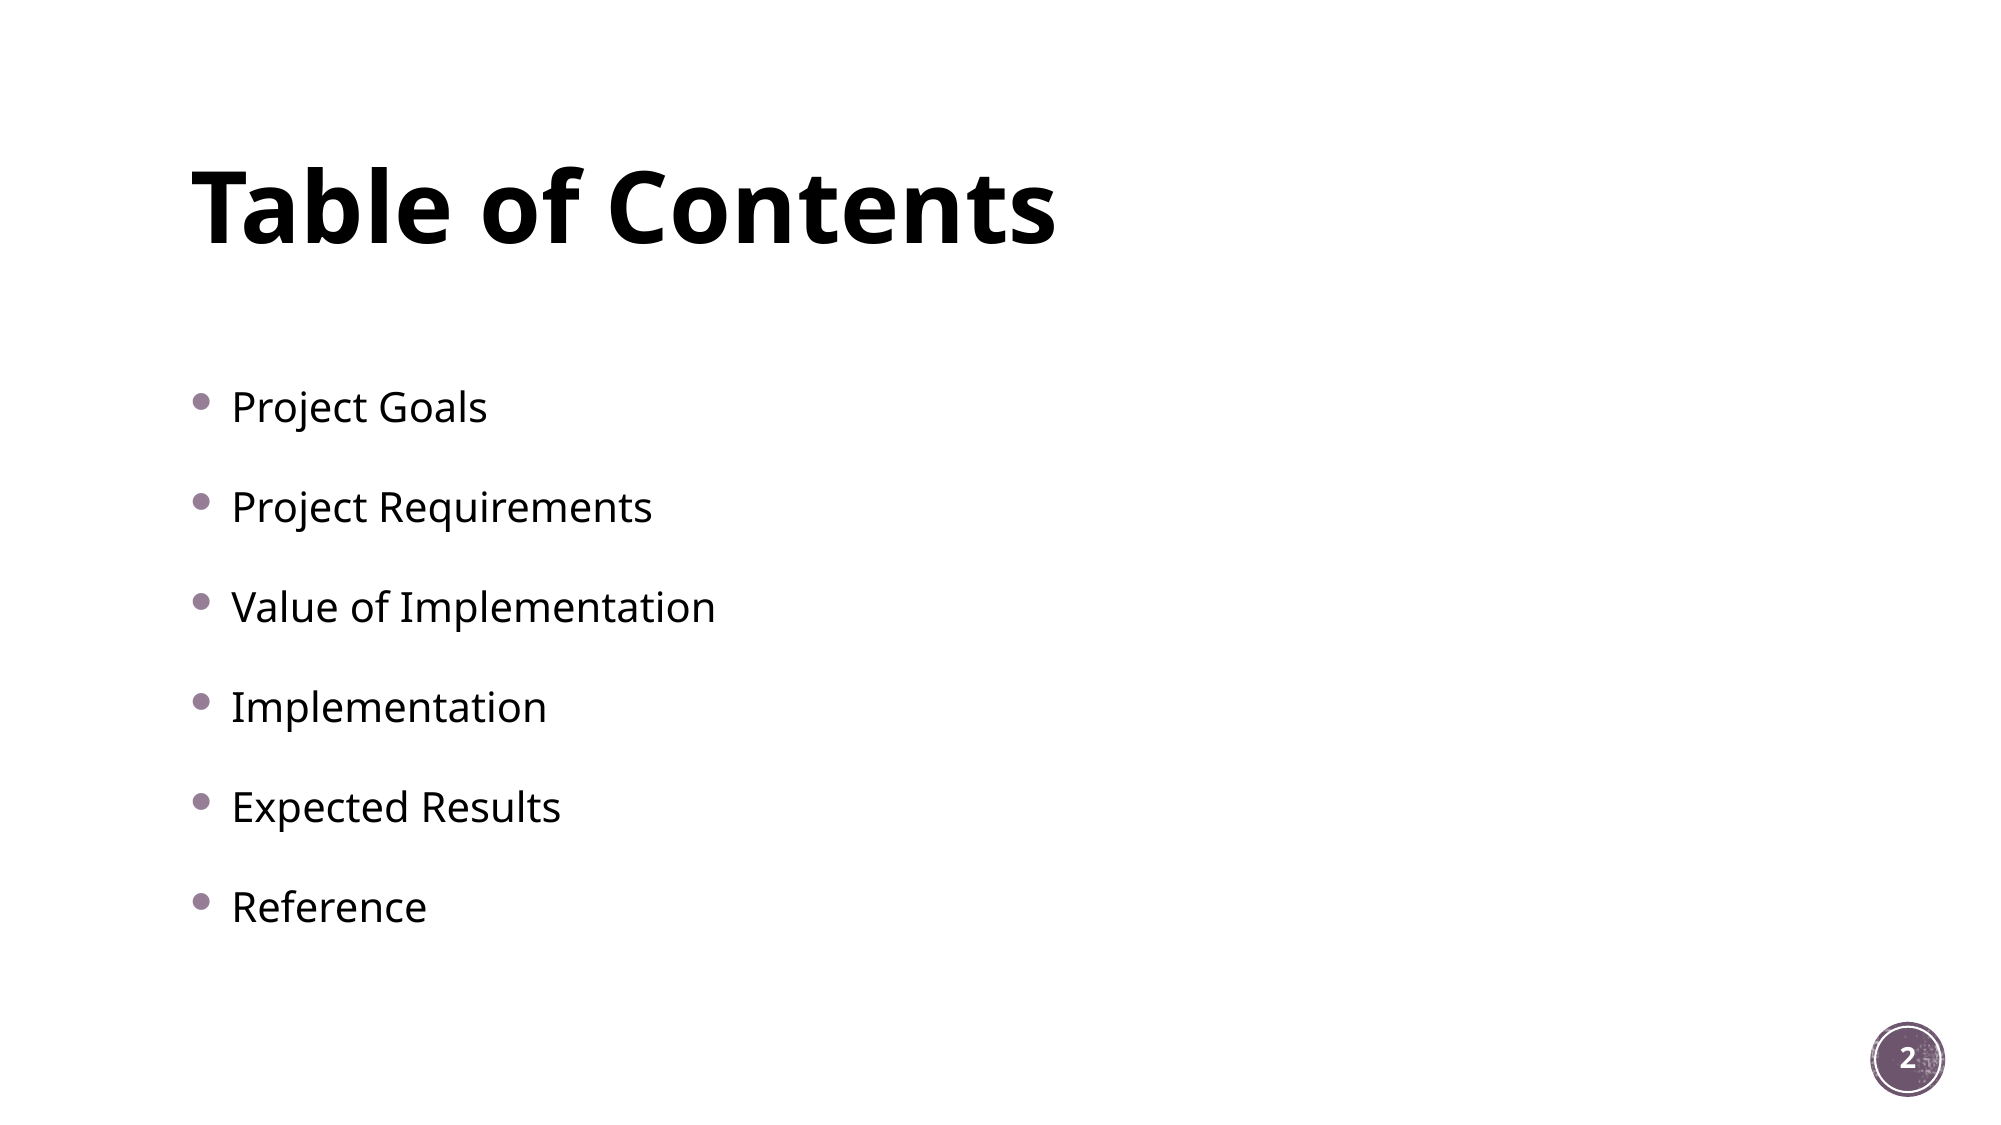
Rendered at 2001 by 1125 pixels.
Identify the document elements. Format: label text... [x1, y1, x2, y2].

list Project Goals Project Requirements Value of Implementation Implementation Expected Results Reference [175, 348, 1826, 1013]
title Table of Contents [175, 79, 1826, 344]
slide_number 2 [1855, 1028, 1961, 1089]
